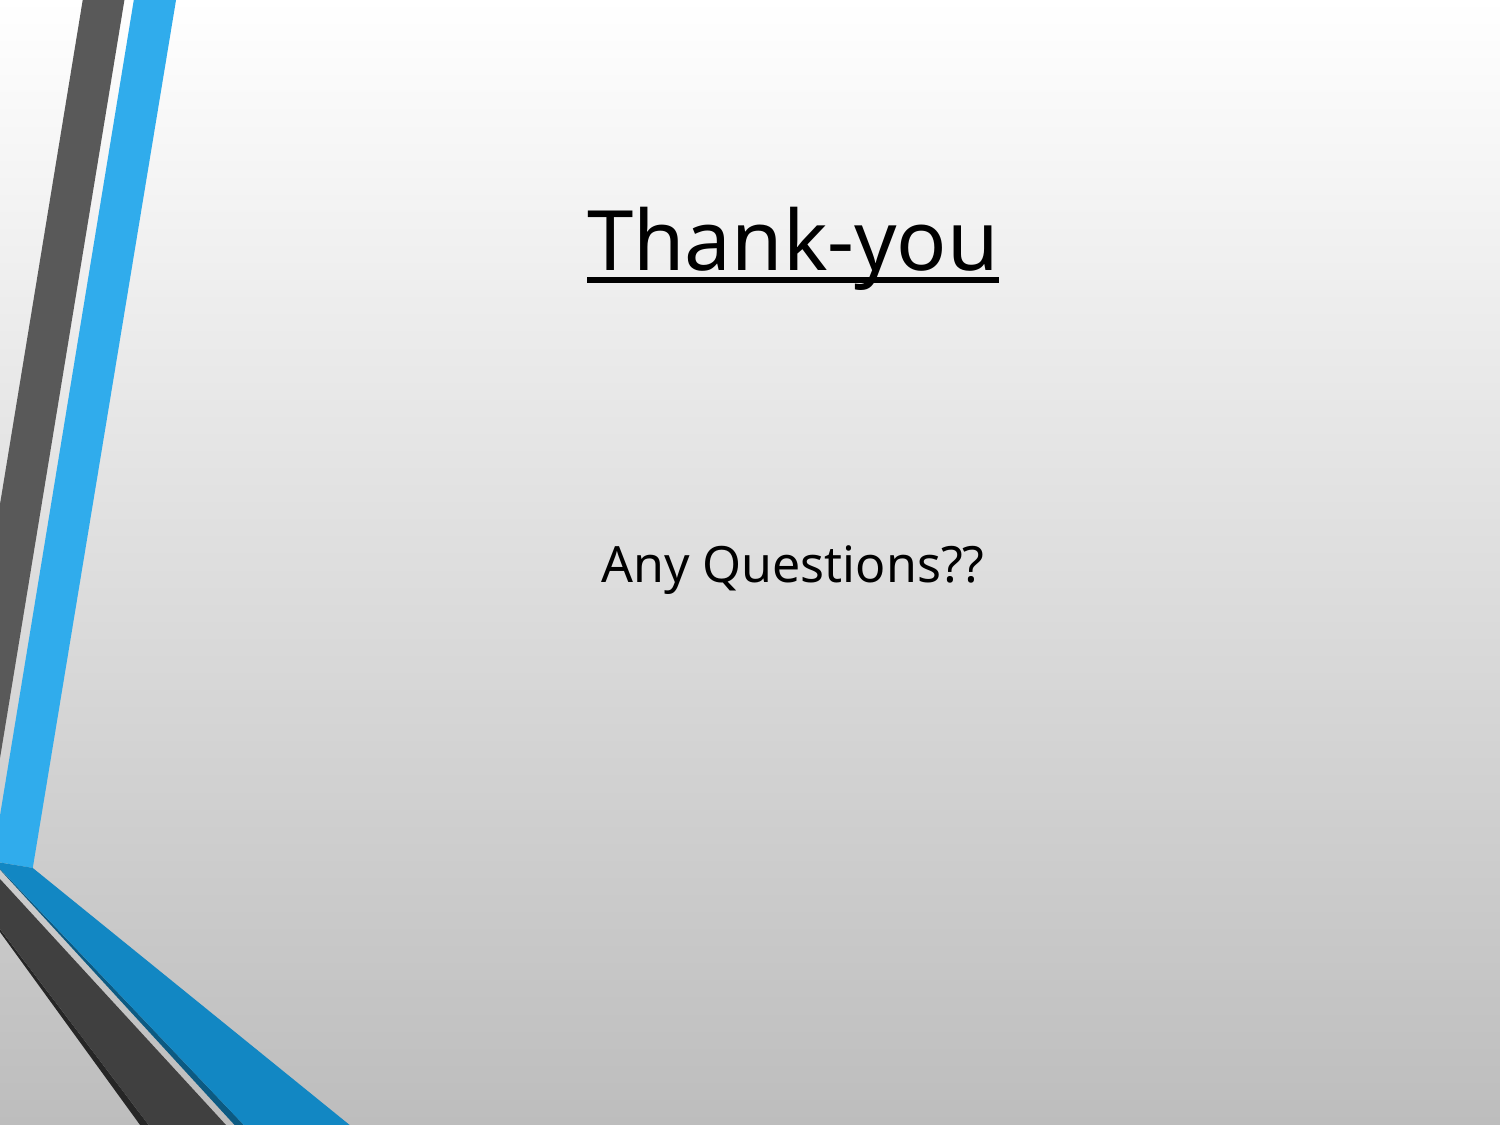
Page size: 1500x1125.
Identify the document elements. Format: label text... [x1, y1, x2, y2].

list Any Questions?? [161, 481, 1425, 644]
title Thank-you [161, 75, 1425, 400]
